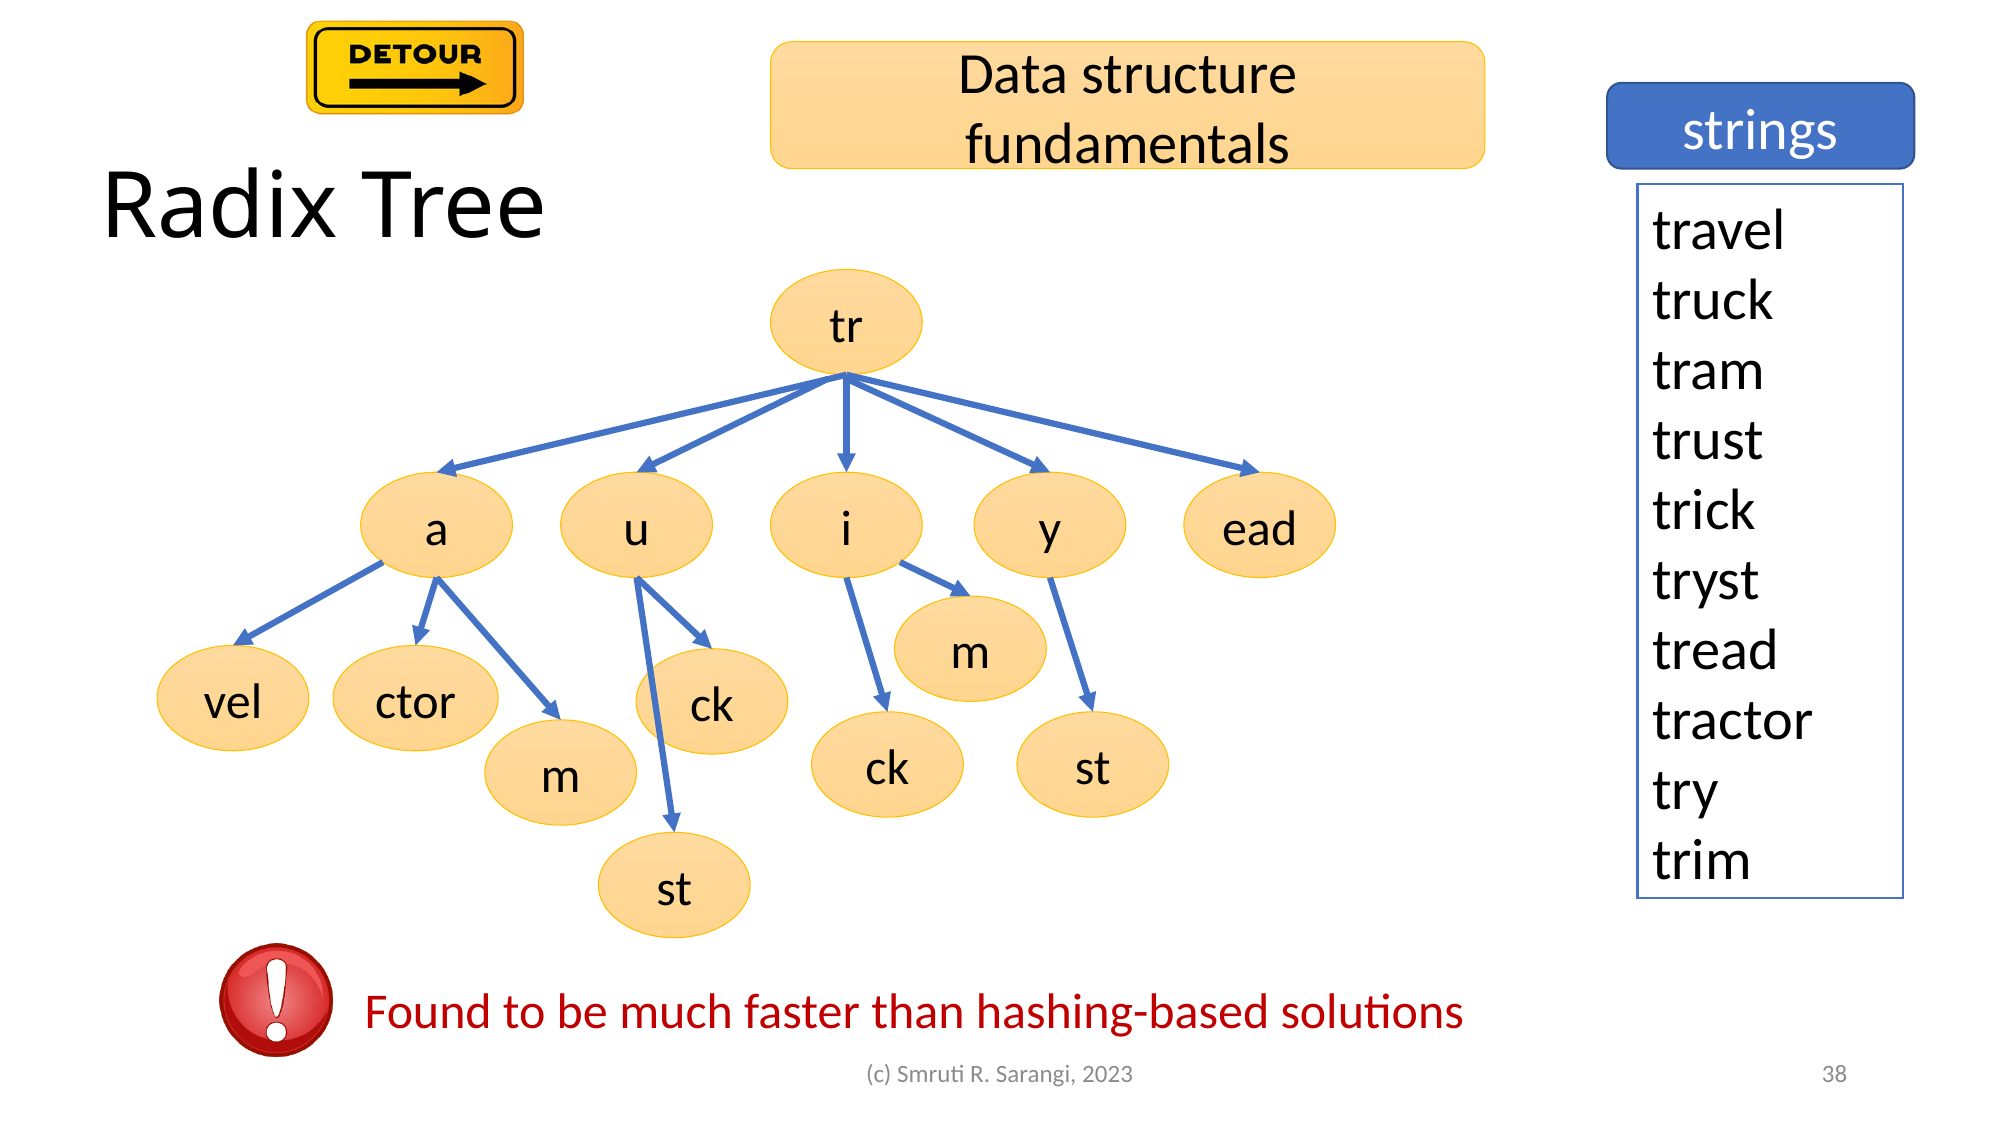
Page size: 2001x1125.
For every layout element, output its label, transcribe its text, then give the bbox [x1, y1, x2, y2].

text_box i [769, 473, 923, 579]
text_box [436, 374, 846, 473]
text_box ck [675, 648, 789, 755]
slide_number 38 [1412, 1042, 1863, 1103]
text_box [1049, 577, 1093, 712]
text_box u [560, 473, 713, 579]
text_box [636, 577, 675, 833]
text_box y [973, 473, 1127, 579]
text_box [675, 577, 713, 649]
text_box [846, 374, 1260, 473]
text_box ctor [332, 644, 492, 752]
text_box travel truck tram trust trick tryst tread tractor try trim [1636, 183, 1904, 899]
text_box Found to be much faster than hashing-based solutions [349, 970, 1480, 1046]
text_box m [893, 595, 1047, 702]
text_box st [597, 831, 751, 939]
text_box tr [769, 268, 923, 374]
text_box st [1016, 711, 1170, 818]
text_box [900, 562, 971, 597]
footer (c) Smruti R. Sarangi, 2023 [662, 1042, 1338, 1103]
text_box m [484, 719, 636, 826]
picture [302, 0, 529, 166]
text_box vel [156, 644, 310, 752]
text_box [232, 562, 383, 646]
text_box a [360, 471, 513, 577]
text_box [415, 577, 436, 646]
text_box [436, 577, 561, 720]
text_box ck [811, 711, 964, 818]
picture [219, 943, 333, 1057]
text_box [636, 378, 829, 473]
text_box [846, 577, 888, 712]
text_box Data structure fundamentals [769, 41, 1486, 170]
text_box ead [1183, 471, 1337, 579]
text_box strings [1606, 81, 1916, 170]
title Radix Tree [85, 99, 1811, 317]
